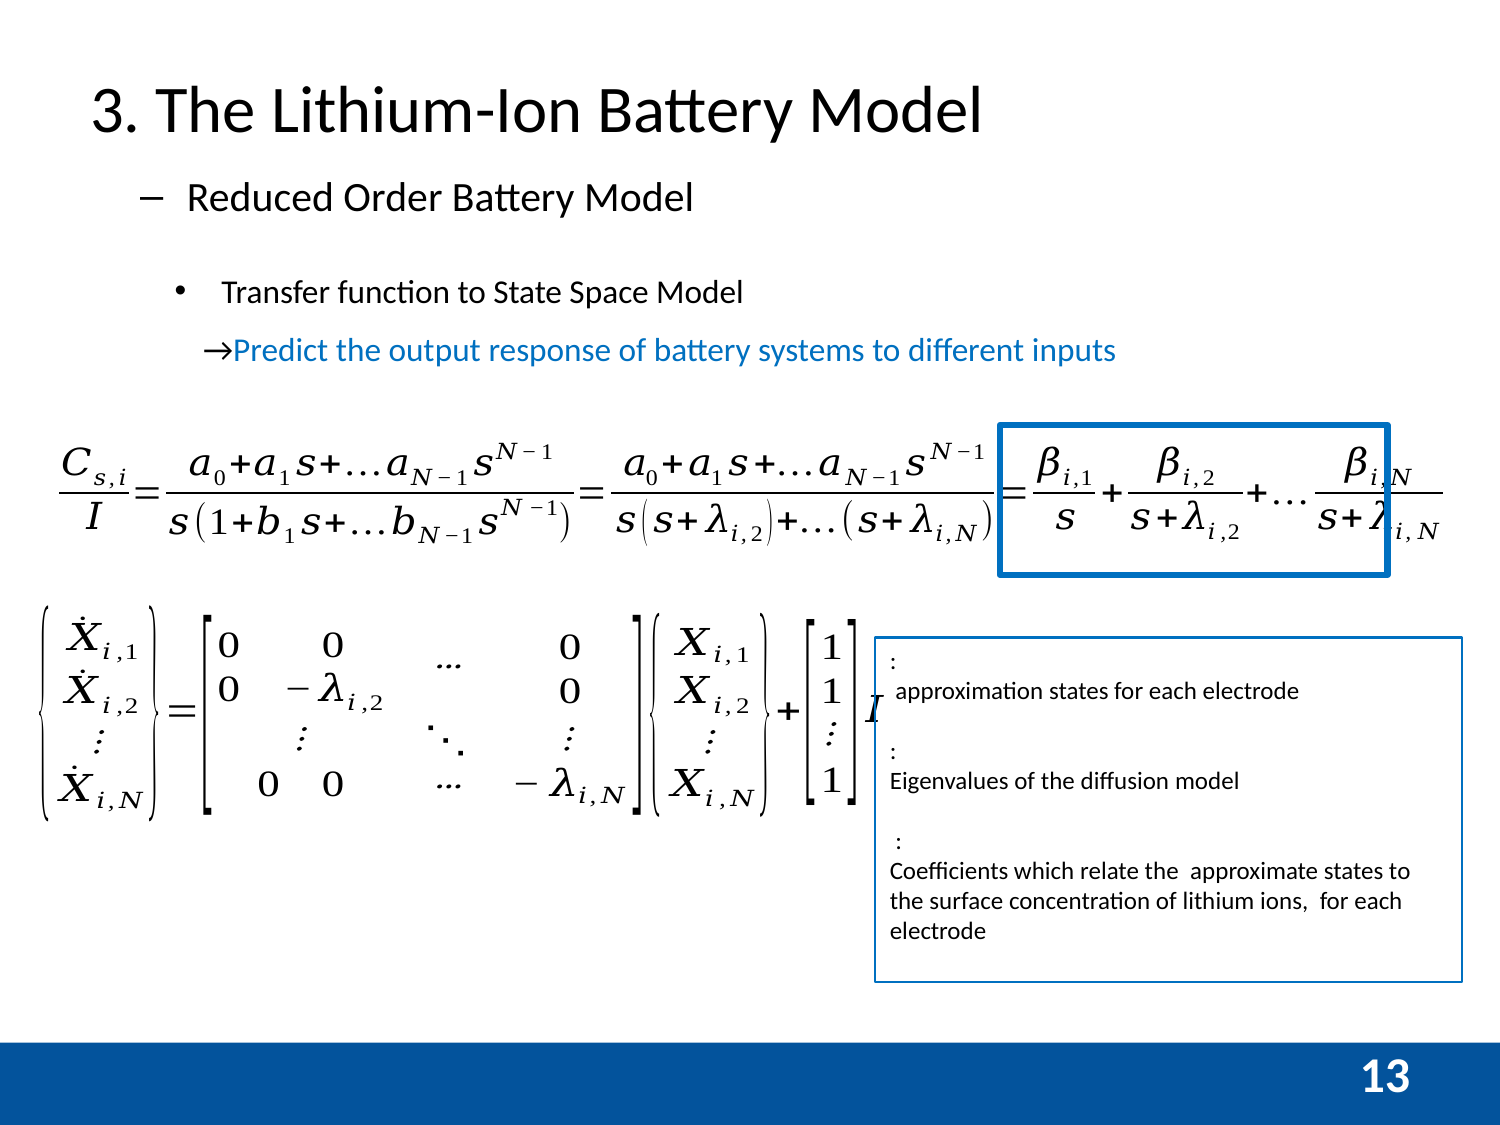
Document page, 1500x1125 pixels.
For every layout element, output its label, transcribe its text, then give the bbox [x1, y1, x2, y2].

text_box Reduced Order Battery Model [50, 162, 913, 230]
slide_number 13 [1074, 1042, 1425, 1103]
text_box [998, 423, 1389, 577]
text_box Transfer function to State Space Model [159, 262, 1163, 318]
text_box →Predict the output response of battery systems to different inputs [188, 321, 1251, 376]
title 3. The Lithium-Ion Battery Model [75, 12, 1425, 200]
